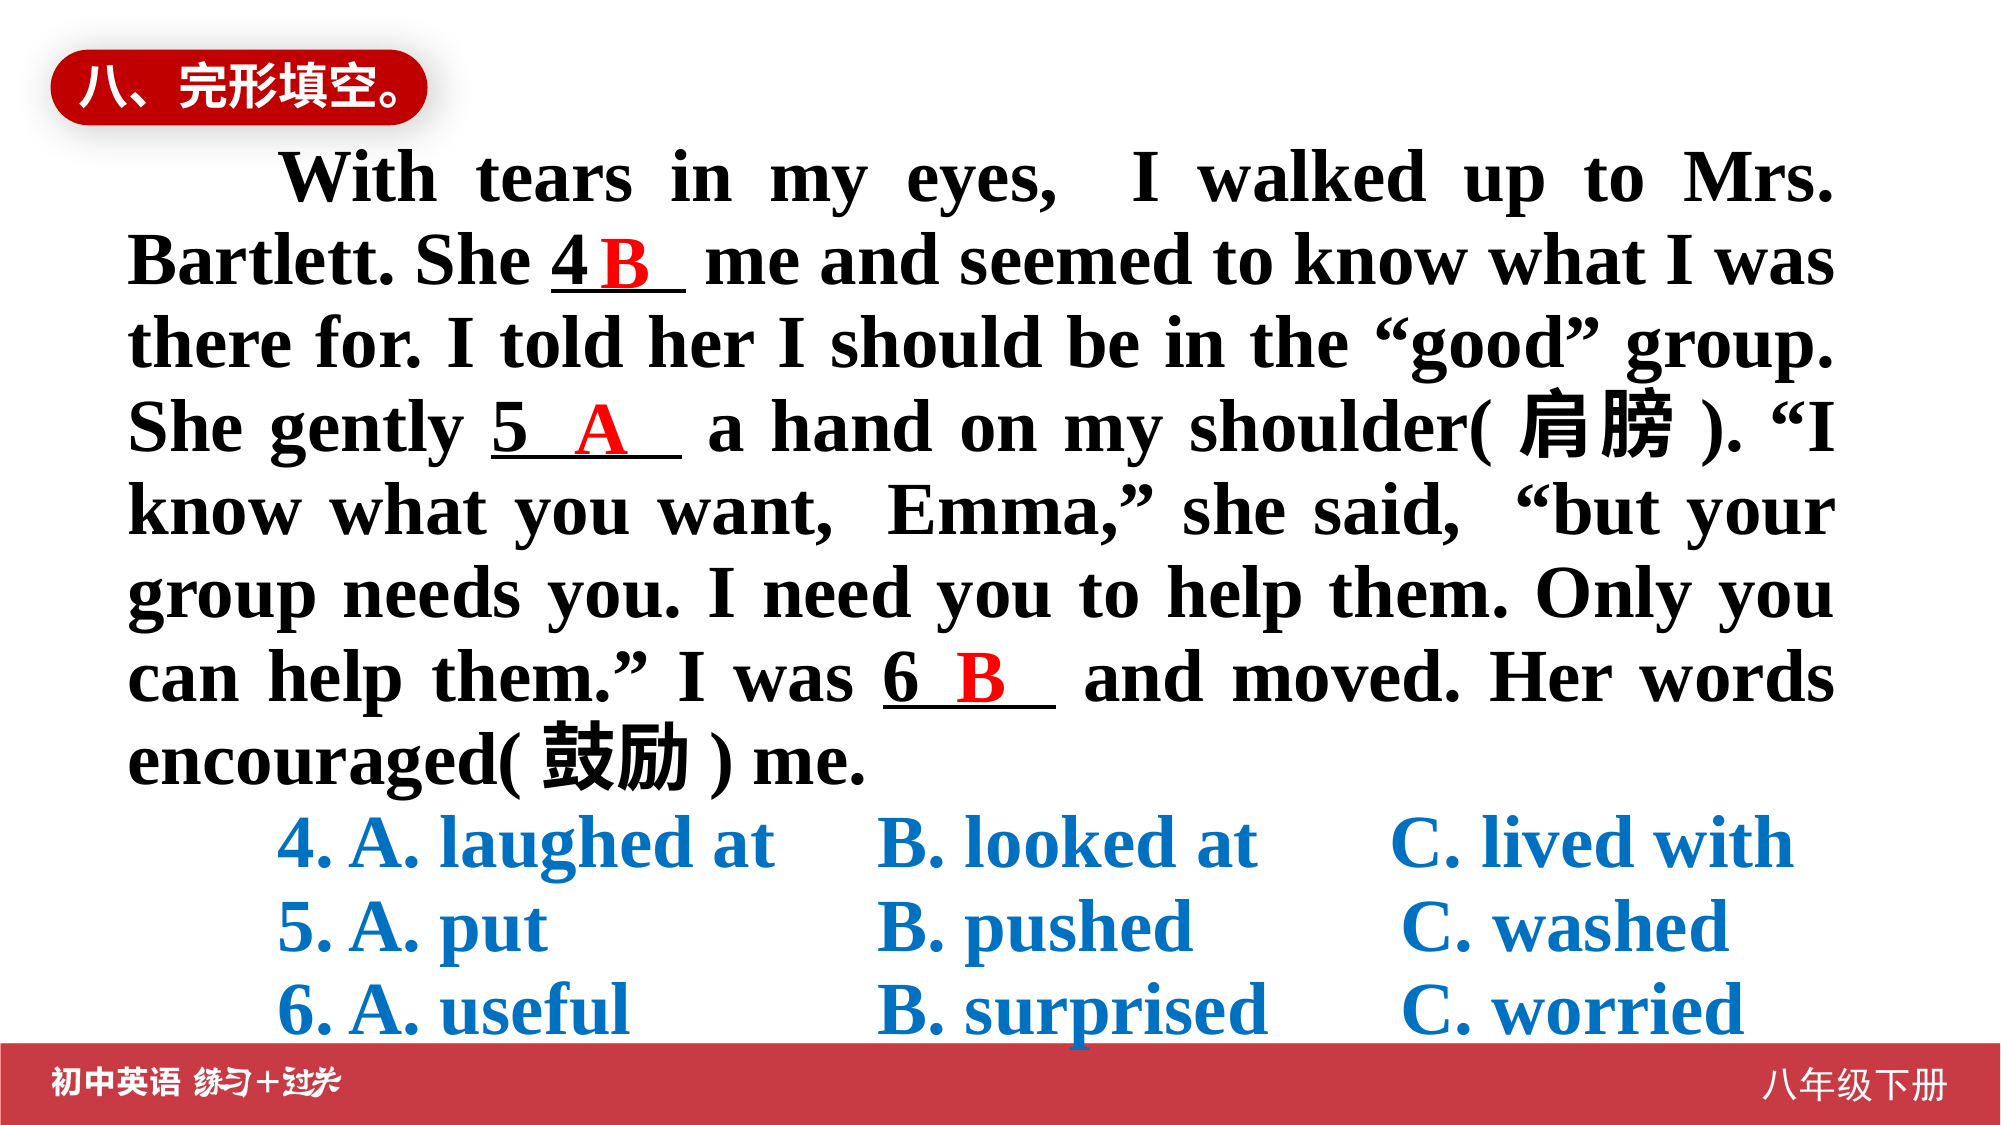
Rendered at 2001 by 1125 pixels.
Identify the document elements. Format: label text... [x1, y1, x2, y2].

text_box A [559, 371, 729, 477]
text_box B [586, 205, 756, 311]
text_box [49, 58, 63, 117]
text_box [70, 122, 408, 127]
text_box With tears in my eyes, I walked up to Mrs. Bartlett. She 4 me and seemed to know what I was there for. I told her I should be in the “good” group. She gently 5 a hand on my shoulder(肩膀). “I know what you want, Emma,” she said, “but your group needs you. I need you to help them. Only you can help them.” I was 6 and moved. Her words encouraged(鼓励) me. 4. A. laughed at B. looked at C. lived with 5. A. put B. pushed C. washed 6. A. useful B. surprised C. worried [112, 125, 1852, 1125]
picture [0, 0, 2001, 1125]
text_box 八、完形填空。 [63, 47, 428, 122]
text_box B [942, 620, 1112, 725]
